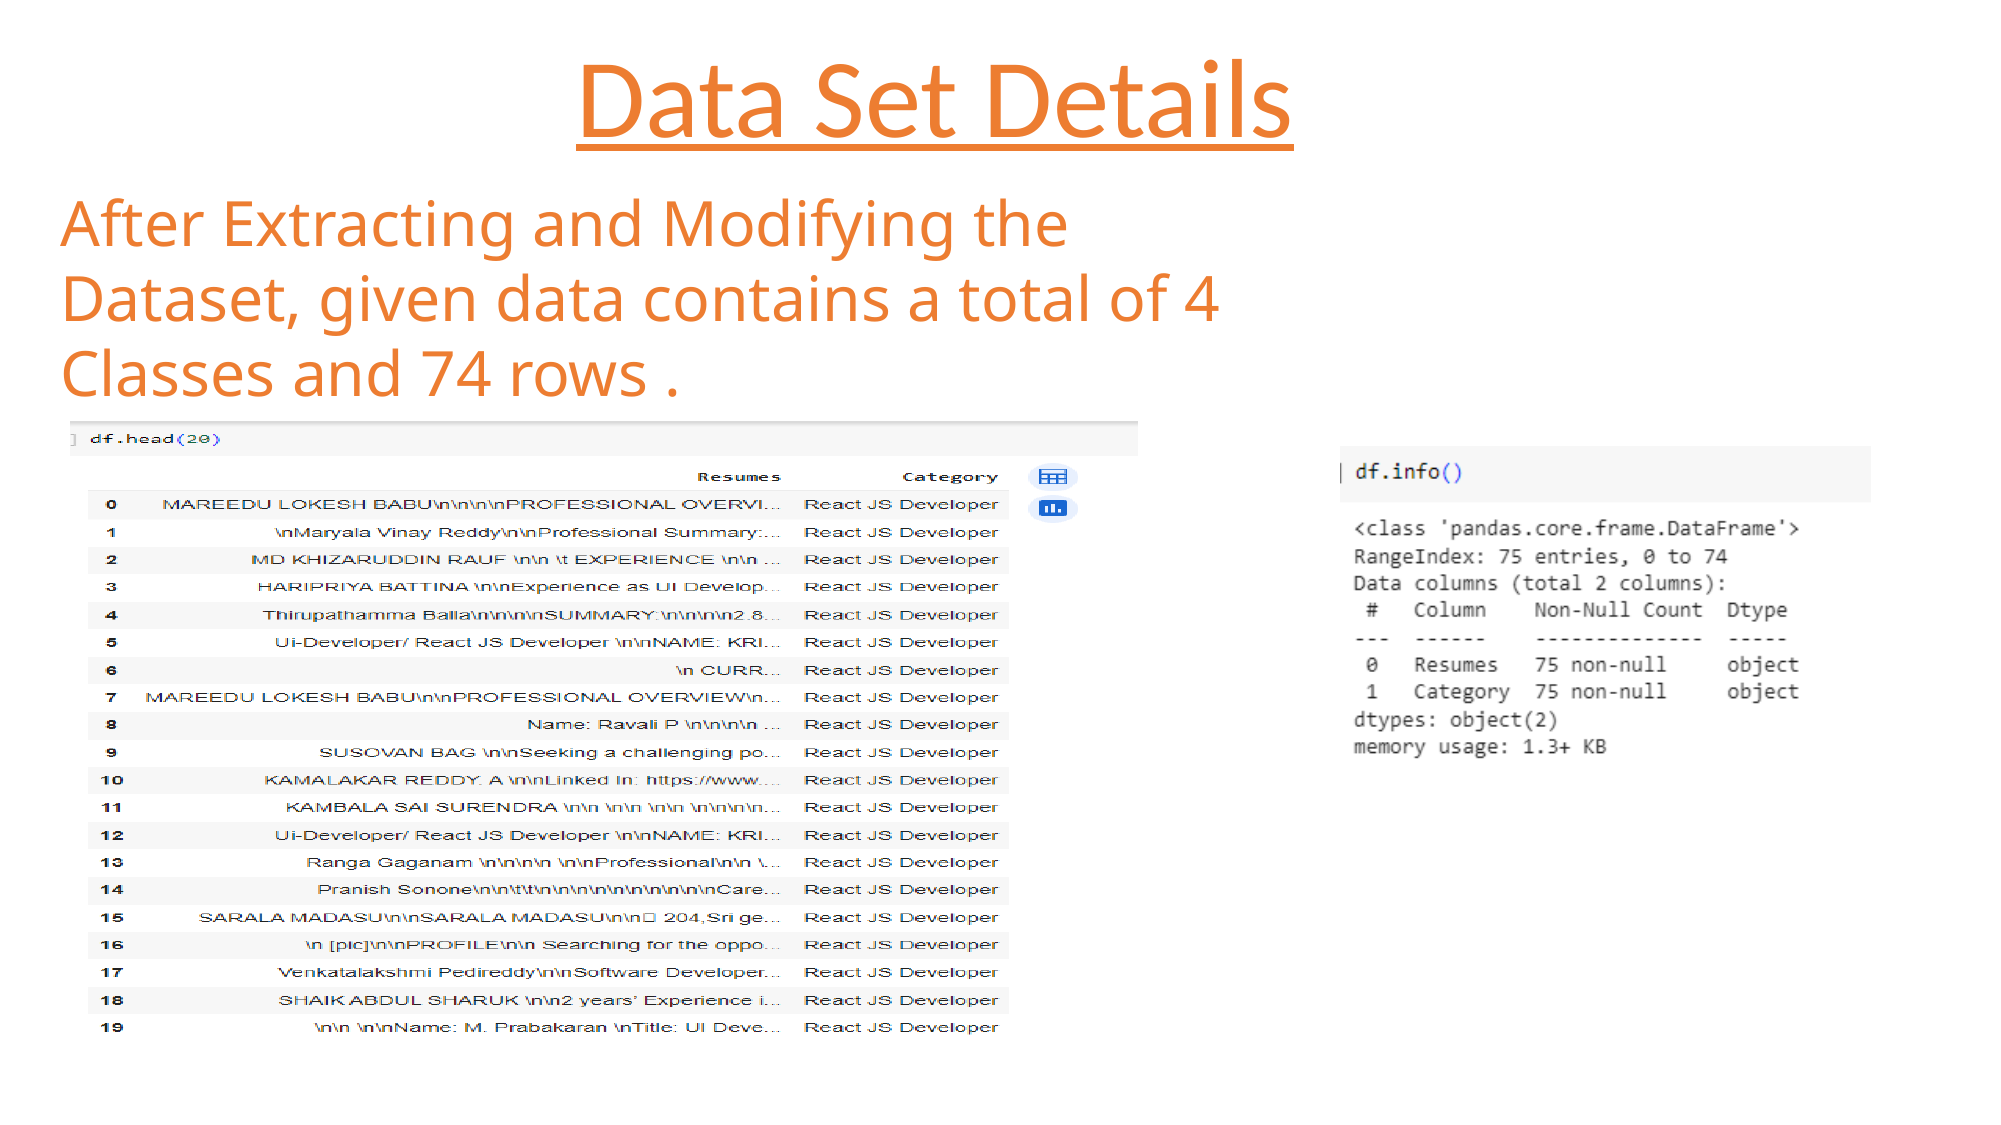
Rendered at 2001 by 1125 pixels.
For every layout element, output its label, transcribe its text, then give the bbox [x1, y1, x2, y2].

text_box Data Set Details [560, 17, 1310, 168]
picture [1340, 446, 1871, 774]
text_box After Extracting and Modifying the Dataset, given data contains a total of 4 Classes and 74 rows . [45, 176, 1263, 417]
picture [70, 419, 1138, 1042]
